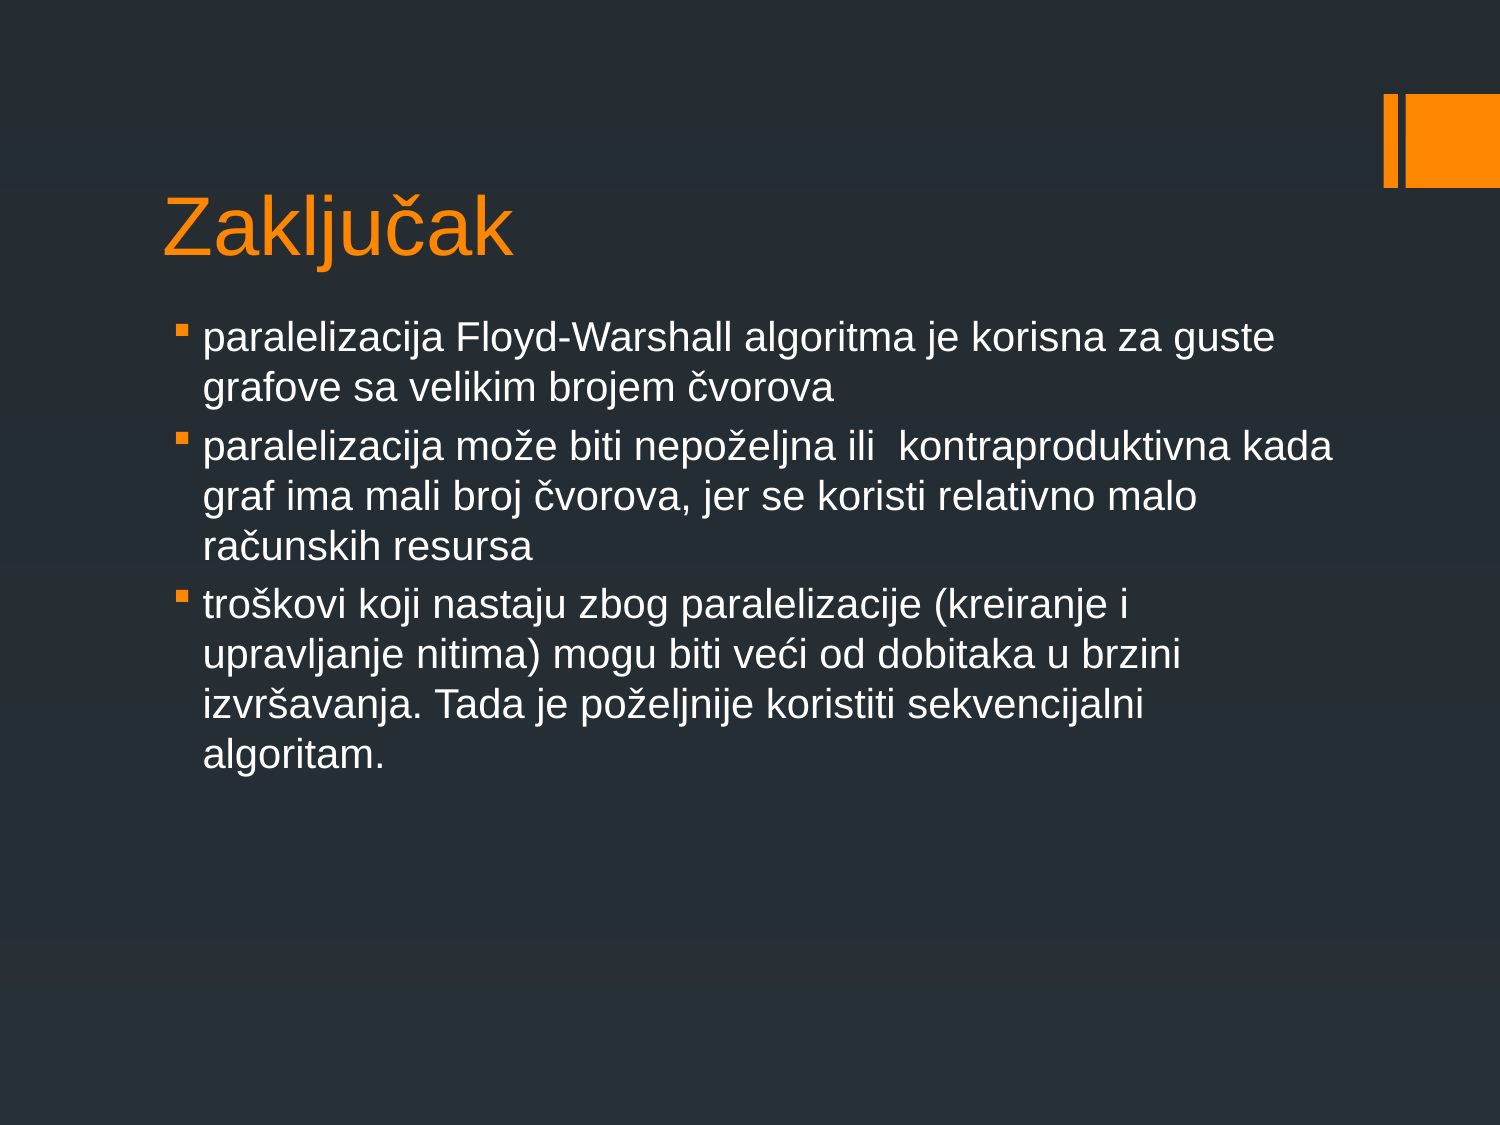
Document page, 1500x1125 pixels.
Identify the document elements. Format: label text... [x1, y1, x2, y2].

list paralelizacija Floyd-Warshall algoritma je korisna za guste grafove sa velikim brojem čvorova paralelizacija može biti nepoželjna ili kontraproduktivna kada graf ima mali broj čvorova, jer se koristi relativno malo računskih resursa troškovi koji nastaju zbog paralelizacije (kreiranje i upravljanje nitima) mogu biti veći od dobitaka u brzini izvršavanja. Tada je poželjnije koristiti sekvencijalni algoritam. [150, 302, 1350, 1035]
title Zaključak [147, 90, 1348, 280]
